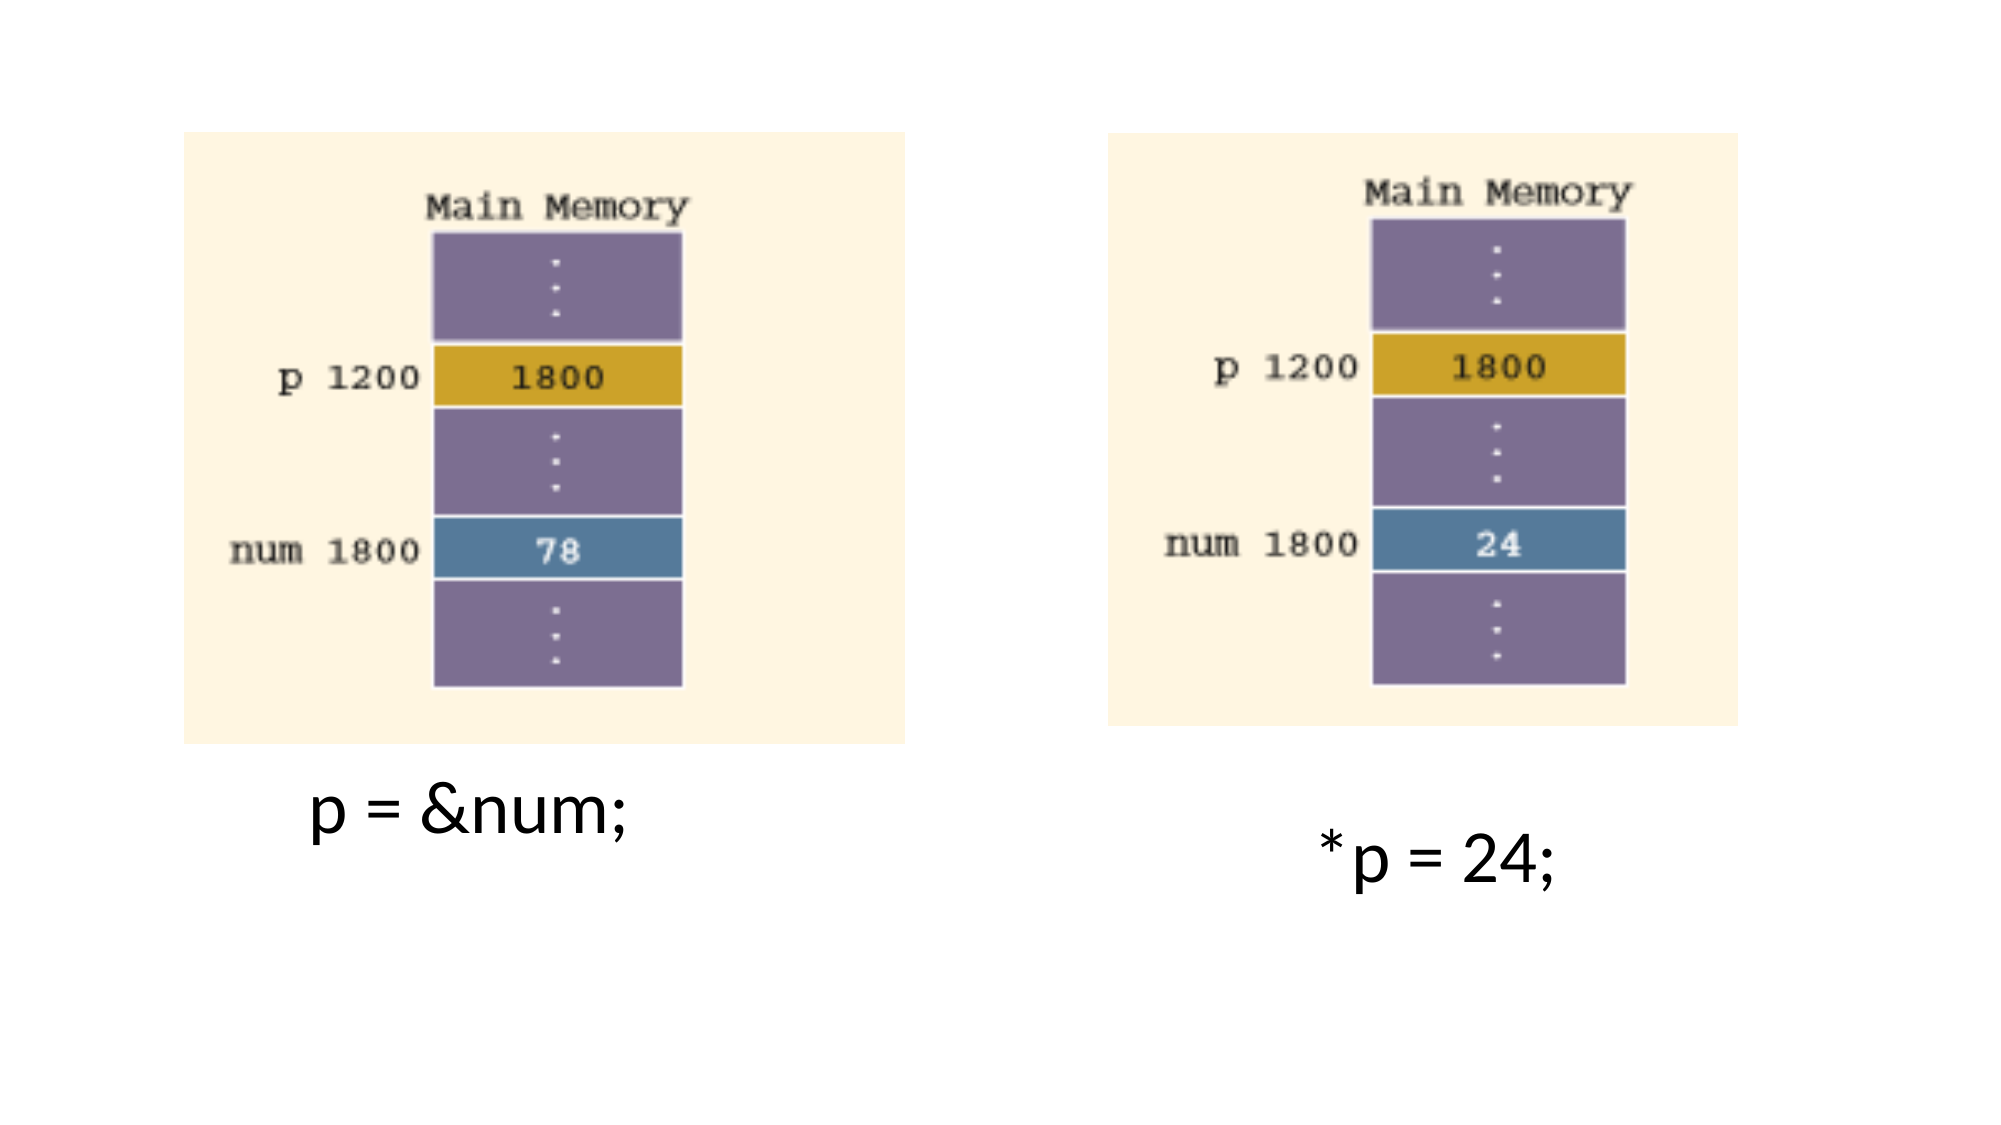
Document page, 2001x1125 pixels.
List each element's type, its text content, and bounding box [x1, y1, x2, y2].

picture [184, 132, 905, 744]
picture [1108, 133, 1738, 726]
text_box p = &num; [294, 750, 645, 856]
text_box *p = 24; [1299, 800, 1573, 905]
